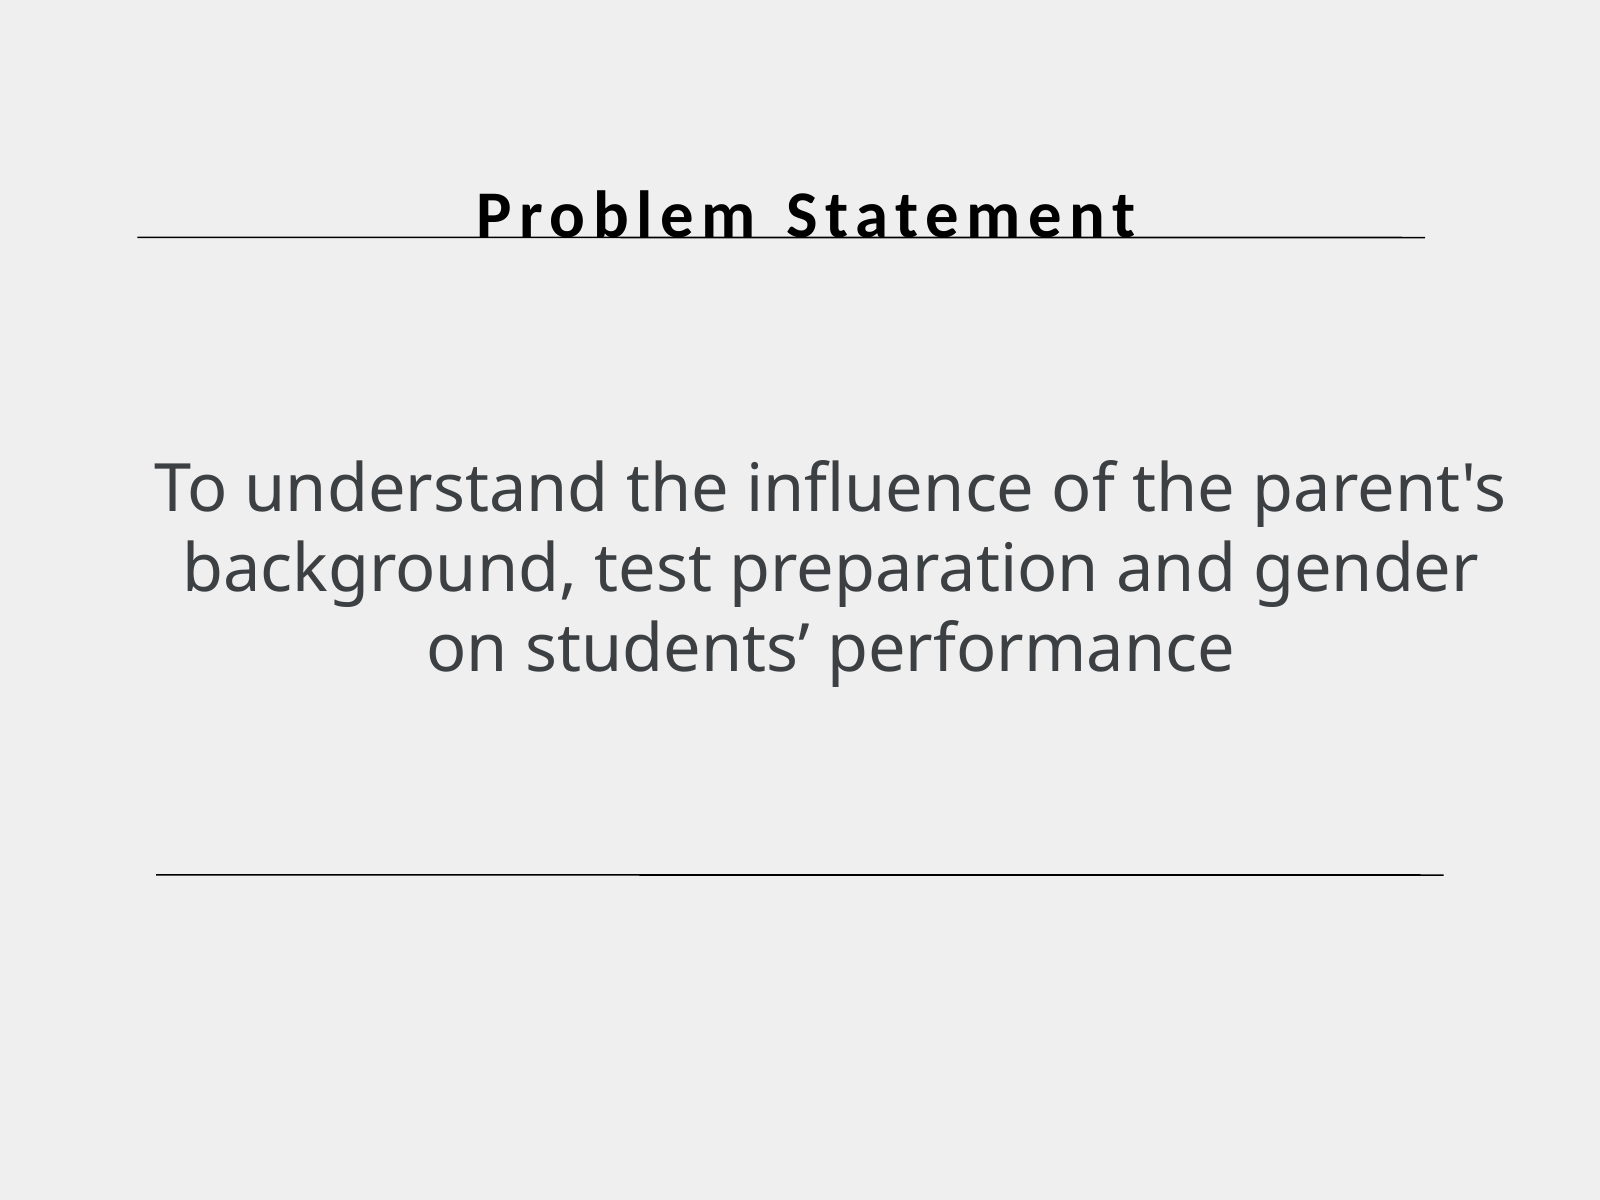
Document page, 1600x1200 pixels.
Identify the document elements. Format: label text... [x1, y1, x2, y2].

text_box To understand the influence of the parent's background, test preparation and gender on students’ performance [137, 437, 1525, 693]
text_box Problem Statement [0, 143, 1600, 251]
